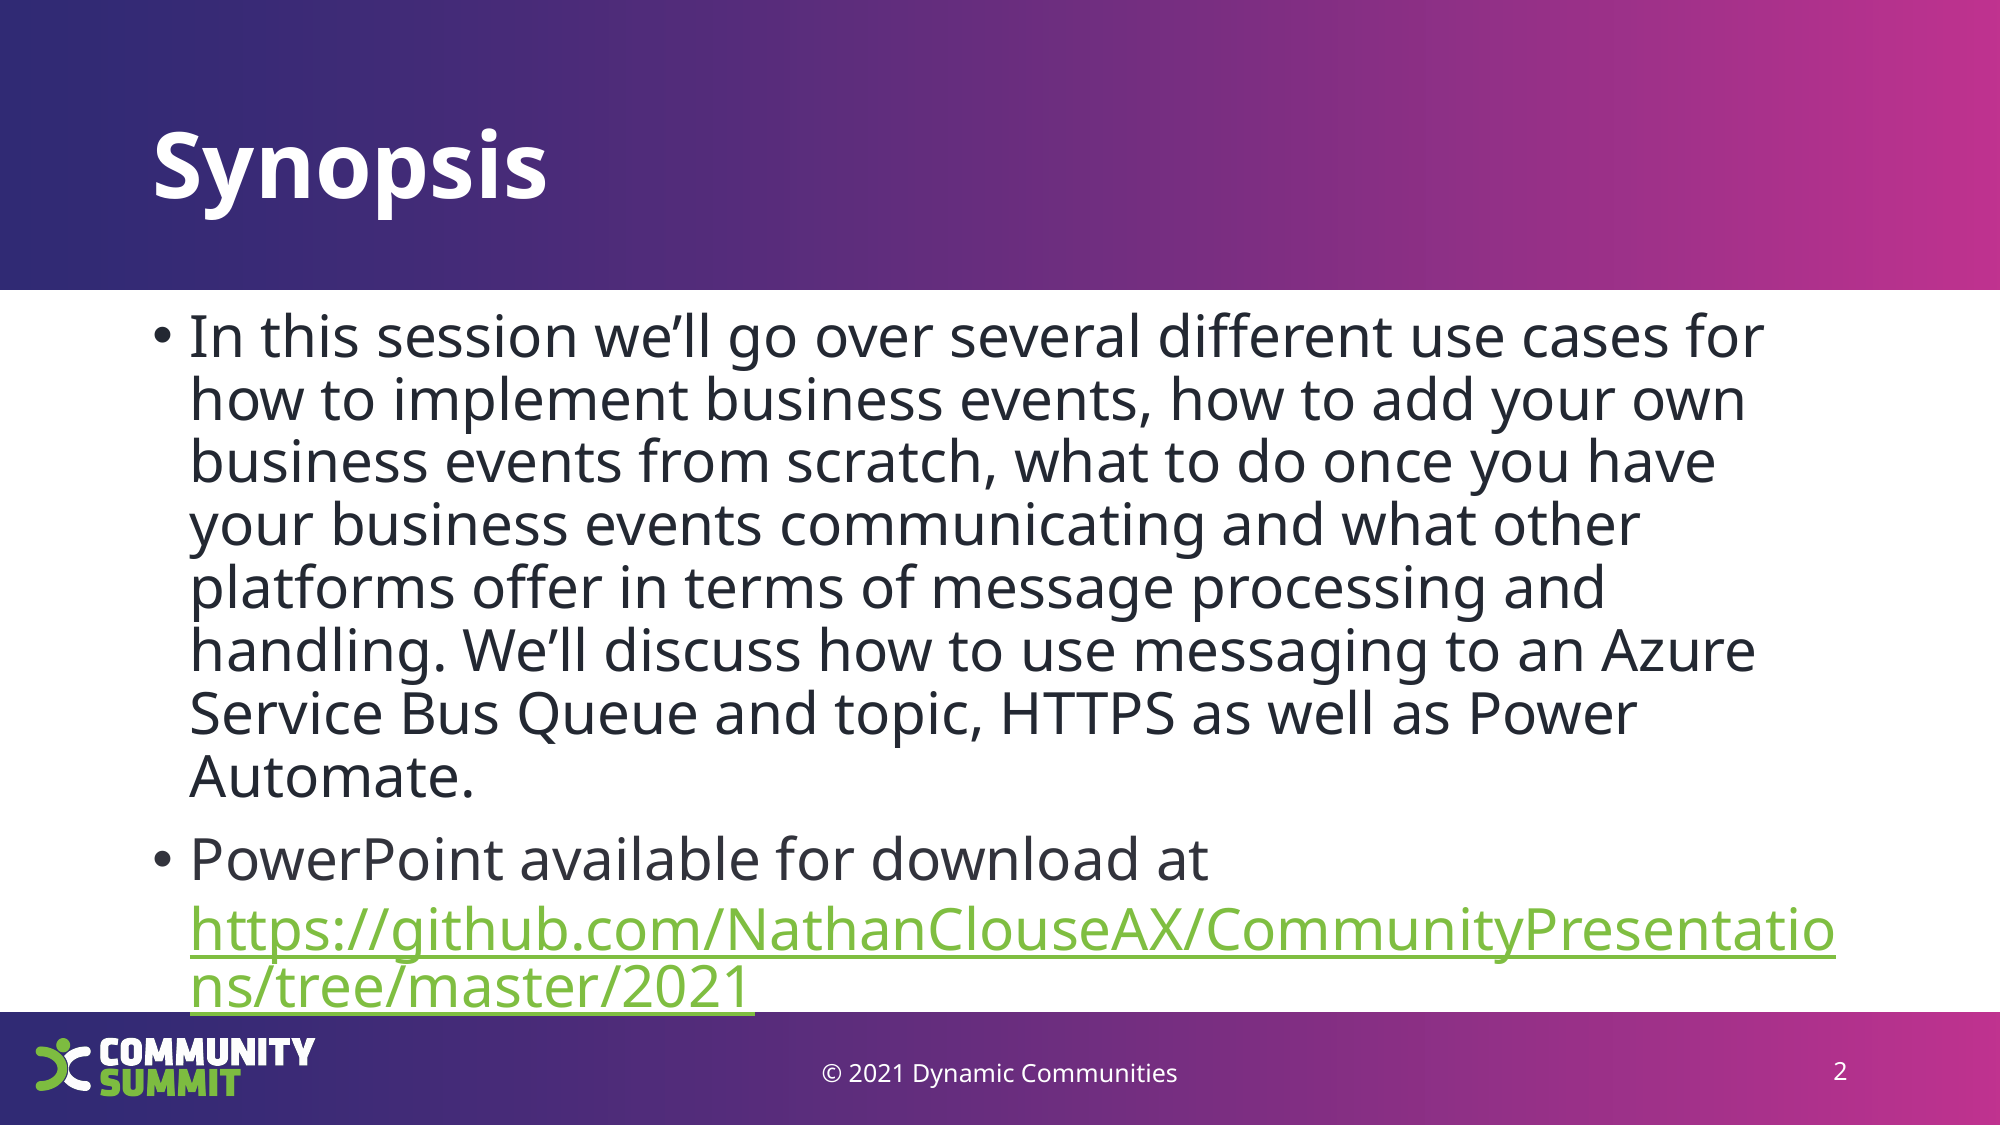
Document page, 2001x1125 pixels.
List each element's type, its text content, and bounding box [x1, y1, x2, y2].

footer © 2021 Dynamic Communities [662, 1042, 1338, 1103]
list In this session we’ll go over several different use cases for how to implement business events, how to add your own business events from scratch, what to do once you have your business events communicating and what other platforms offer in terms of message processing and handling. We’ll discuss how to use messaging to an Azure Service Bus Queue and topic, HTTPS as well as Power Automate. PowerPoint available for download at https://github.com/NathanClouseAX/CommunityPresentations/tree/master/2021 [137, 299, 1863, 1014]
slide_number 2 [1412, 1042, 1863, 1103]
title Synopsis [137, 59, 1863, 278]
picture [0, 1012, 2000, 1125]
picture [0, 0, 2000, 290]
